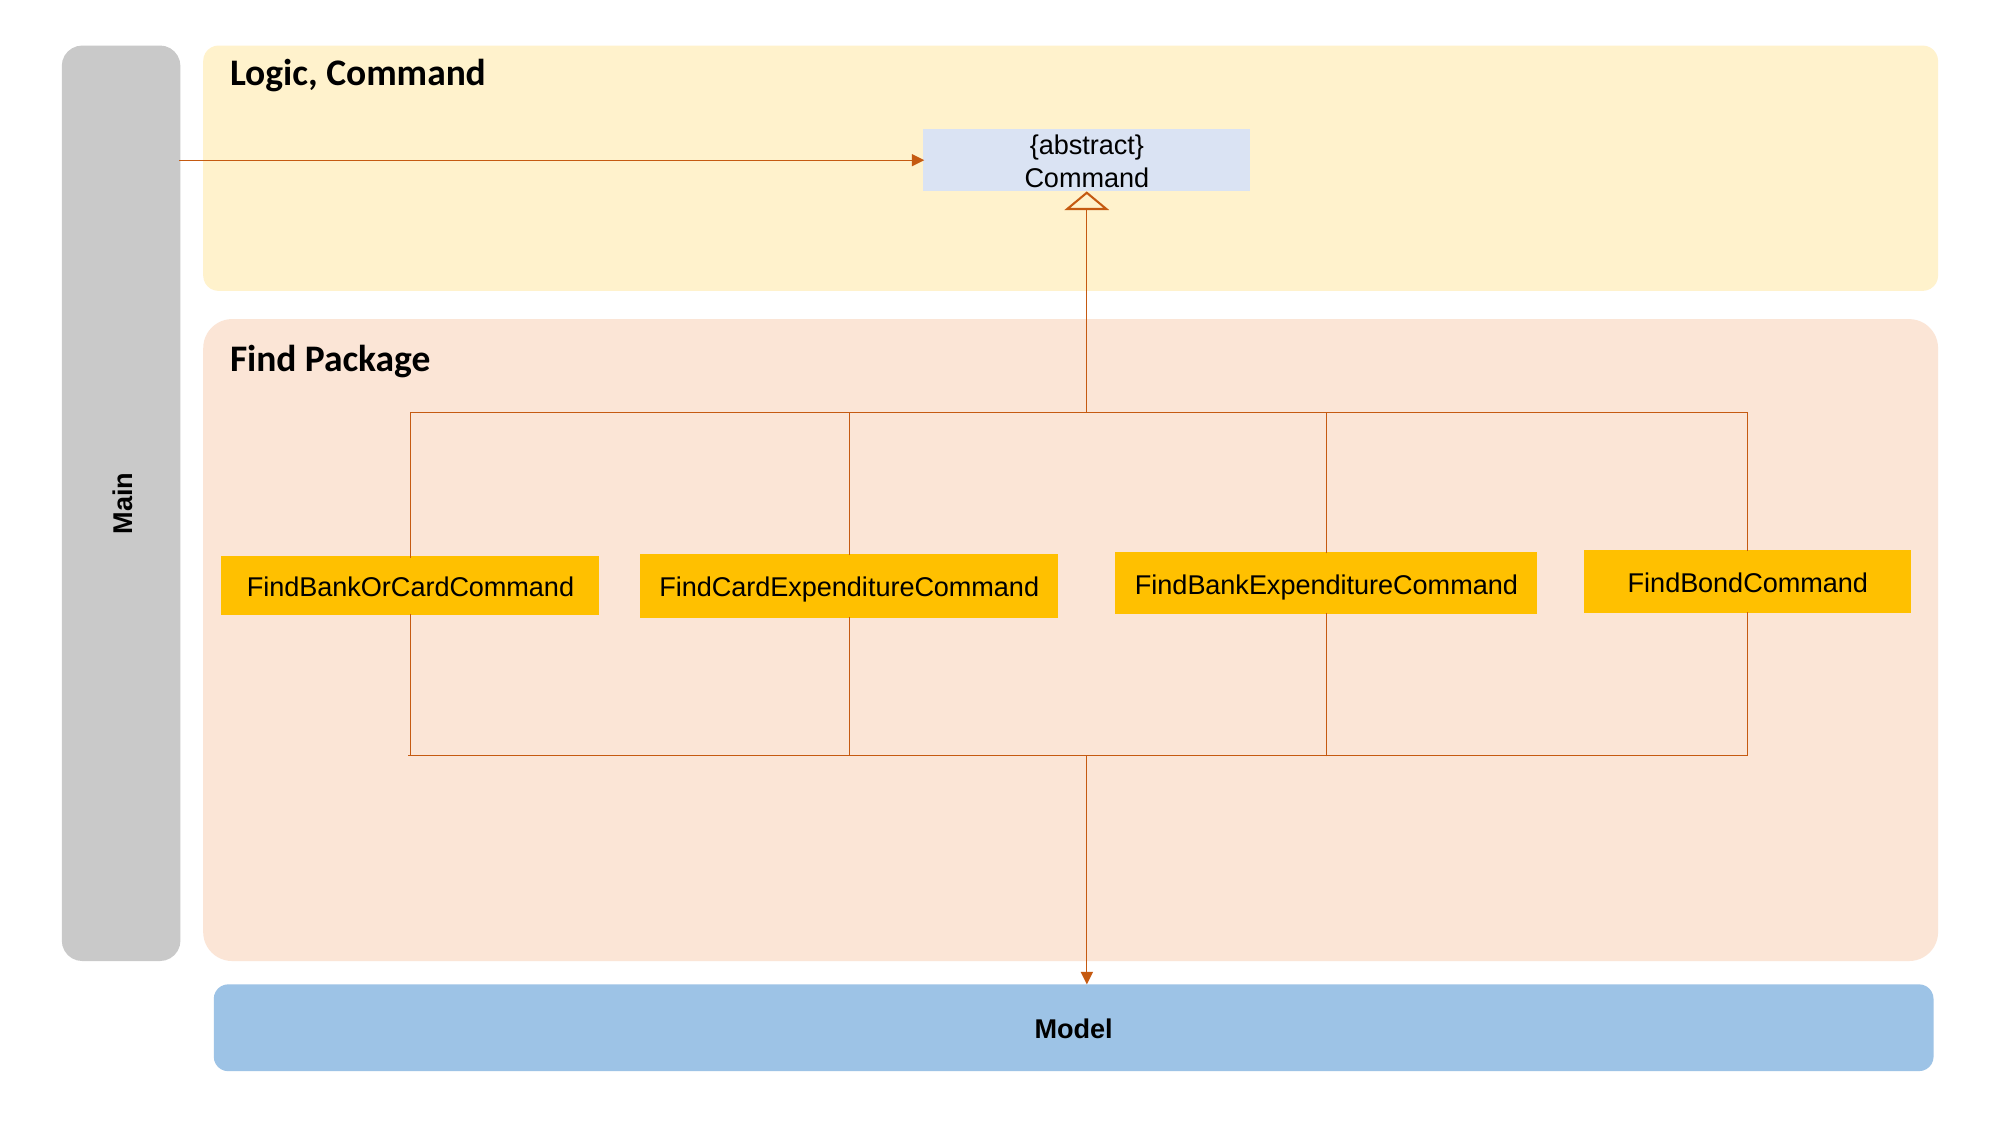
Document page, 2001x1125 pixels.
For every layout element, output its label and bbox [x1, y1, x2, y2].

text_box [62, 40, 1938, 1072]
